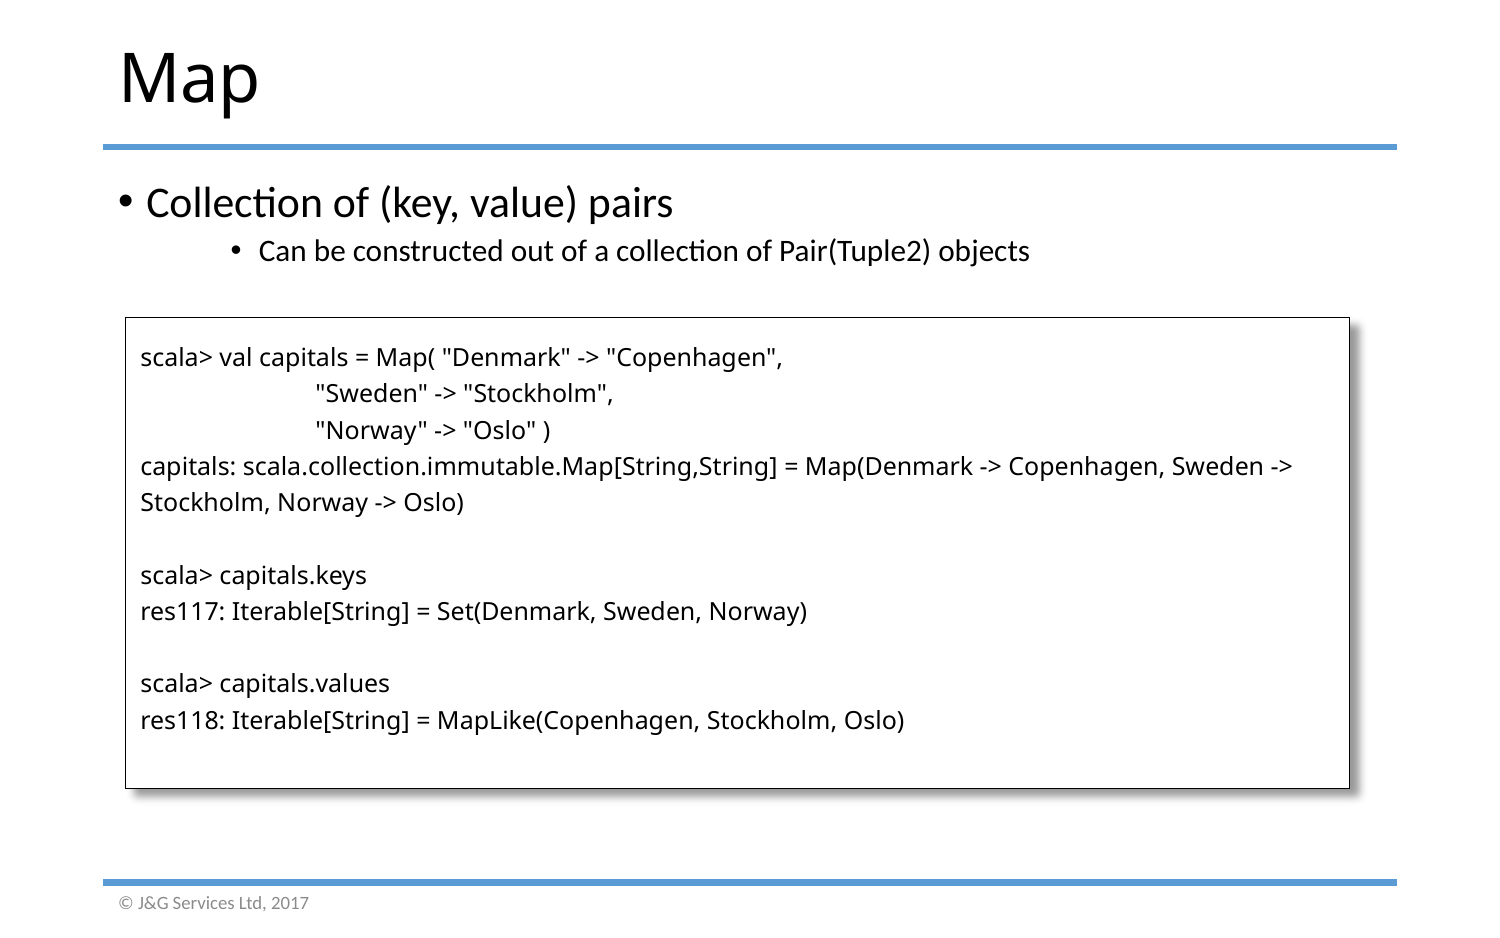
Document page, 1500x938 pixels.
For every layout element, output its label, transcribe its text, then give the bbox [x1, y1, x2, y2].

title Map [103, 27, 1397, 133]
text_box scala> val capitals = Map( "Denmark" -> "Copenhagen", "Sweden" -> "Stockholm", "Norway" -> "Oslo" ) capitals: scala.collection.immutable.Map[String,String] = Map(Denmark -> Copenhagen, Sweden -> Stockholm, Norway -> Oslo) scala> capitals.keys res117: Iterable[String] = Set(Denmark, Sweden, Norway) scala> capitals.values res118: Iterable[String] = MapLike(Copenhagen, Stockholm, Oslo) [125, 317, 1350, 789]
list Collection of (key, value) pairs Can be constructed out of a collection of Pair(Tuple2) objects [103, 172, 1397, 858]
